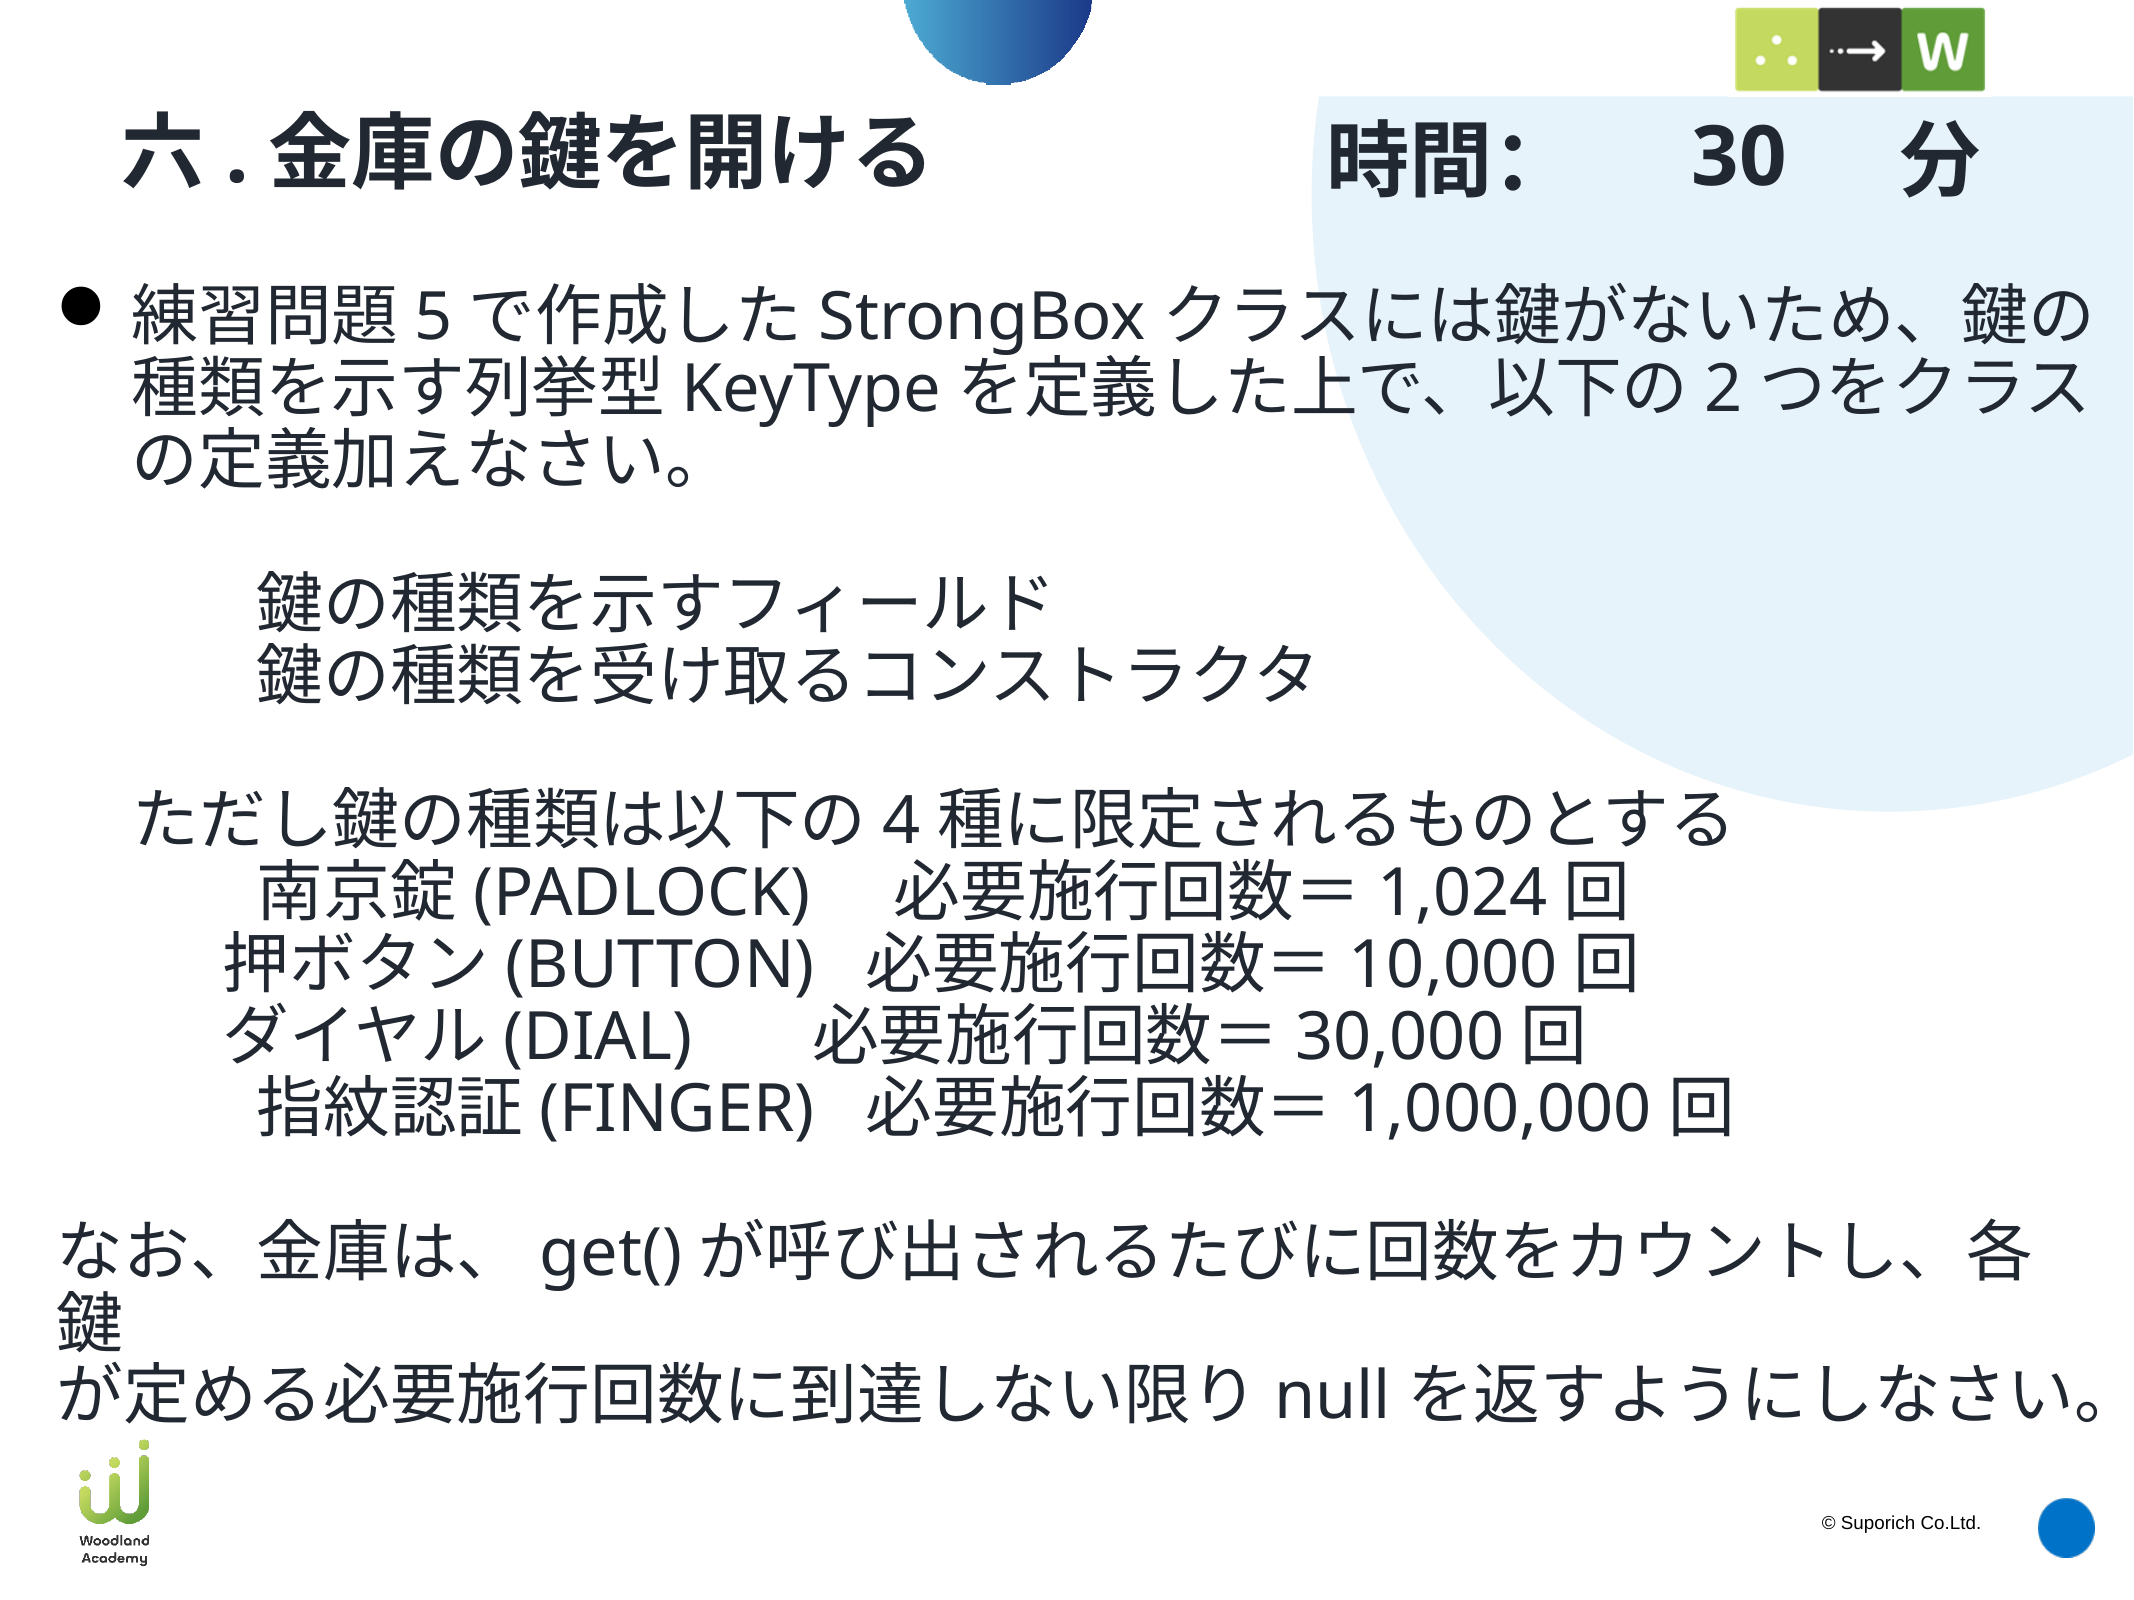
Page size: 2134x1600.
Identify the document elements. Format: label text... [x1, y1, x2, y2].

picture [39, 1404, 199, 1593]
list 30 [1595, 99, 1884, 217]
title 六.金庫の鍵を開ける [106, 103, 1312, 210]
picture [2038, 1527, 2095, 1558]
picture [904, 0, 1092, 85]
picture [1729, 4, 1992, 97]
list 練習問題5で作成したStrongBoxクラスには鍵がないため、鍵の種類を示す列挙型KeyTypeを定義した上で、以下の2つをクラスの定義加えなさい。 鍵の種類を示すフィールド 鍵の種類を受け取るコンストラクタ ただし鍵の種類は以下の4種に限定されるものとする 南京錠(PADLOCK) 必要施行回数＝1,024回 押ボタン(BUTTON) 必要施行回数＝10,000回 ダイヤル(DIAL) 必要施行回数＝30,000回 指紋認証(FINGER) 必要施行回数＝1,000,000回 なお、金庫は、get()が呼び出されるたびに回数をカウントし、各鍵 が定める必要施行回数に到達しない限りnullを返すようにしなさい。 [41, 275, 2115, 1527]
